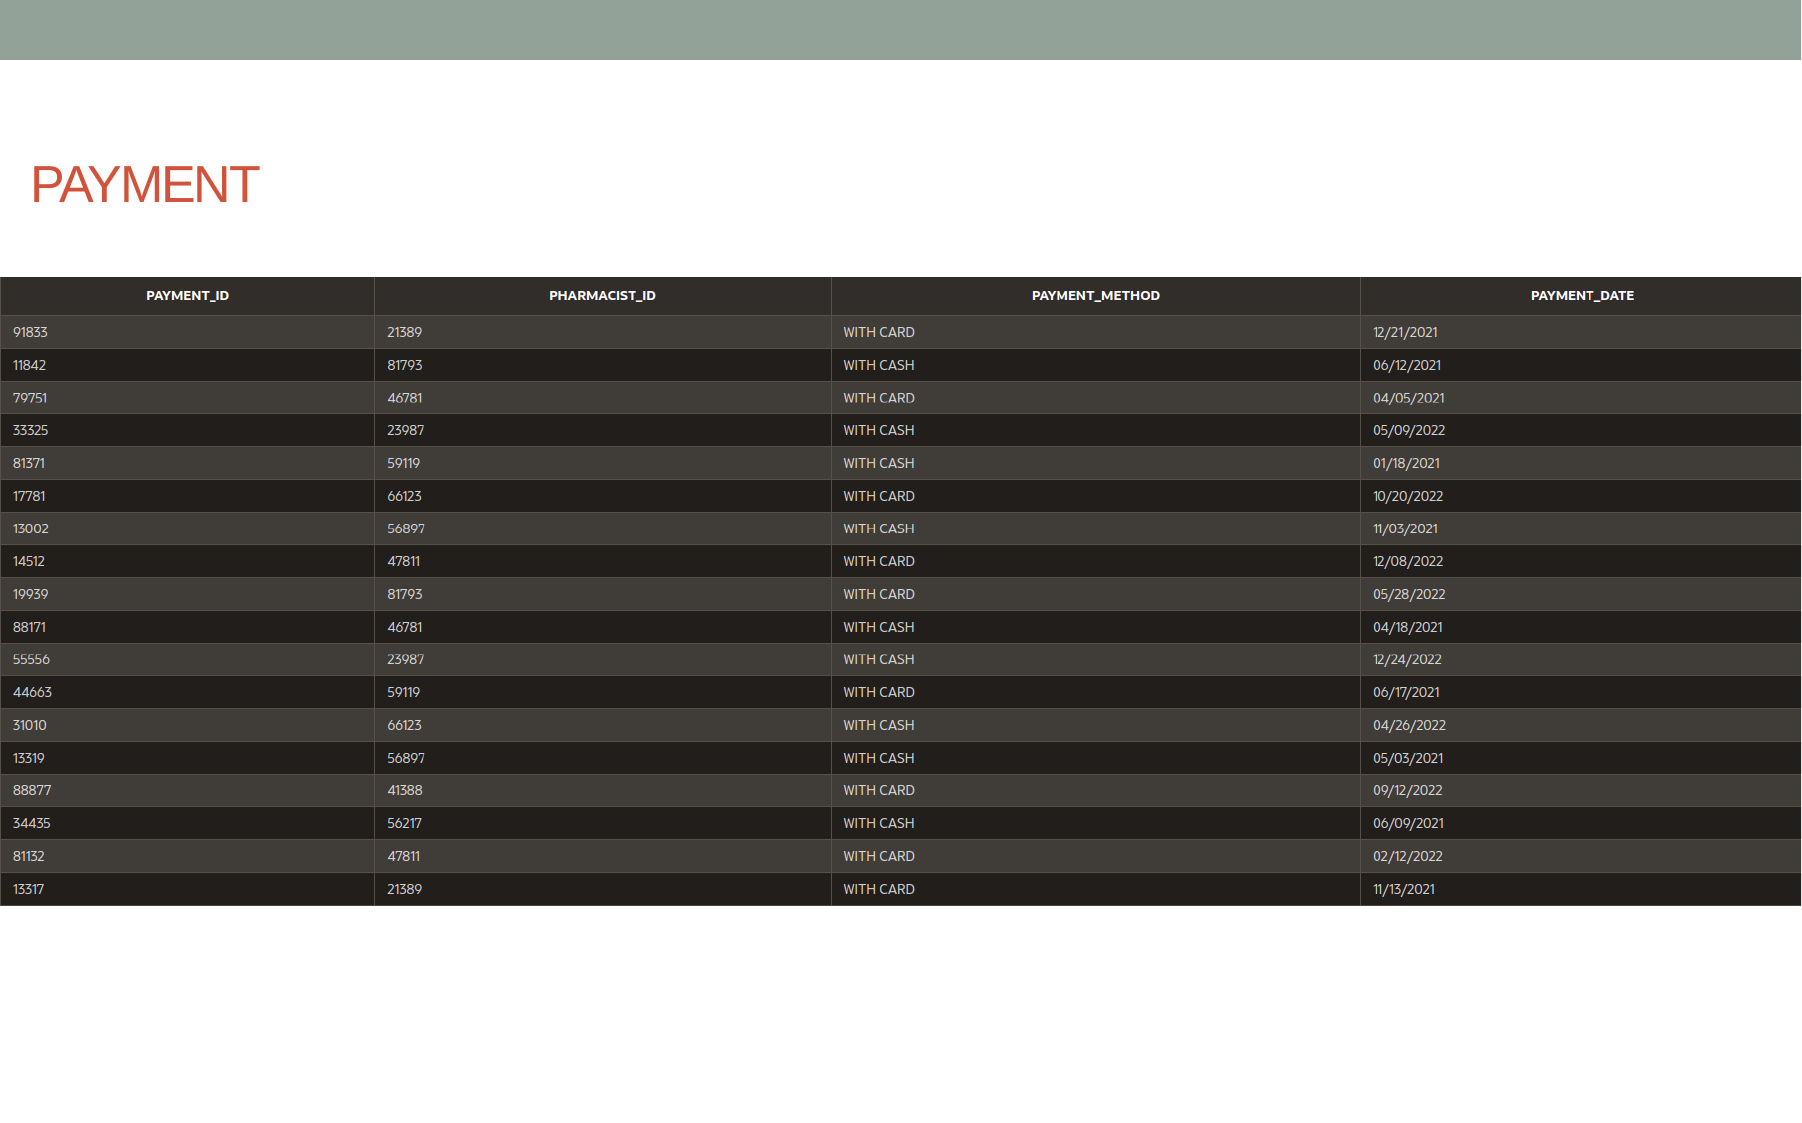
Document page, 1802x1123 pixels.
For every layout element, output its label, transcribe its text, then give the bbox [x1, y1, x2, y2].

title PAYMENT [14, 100, 1636, 263]
picture [0, 277, 1802, 906]
